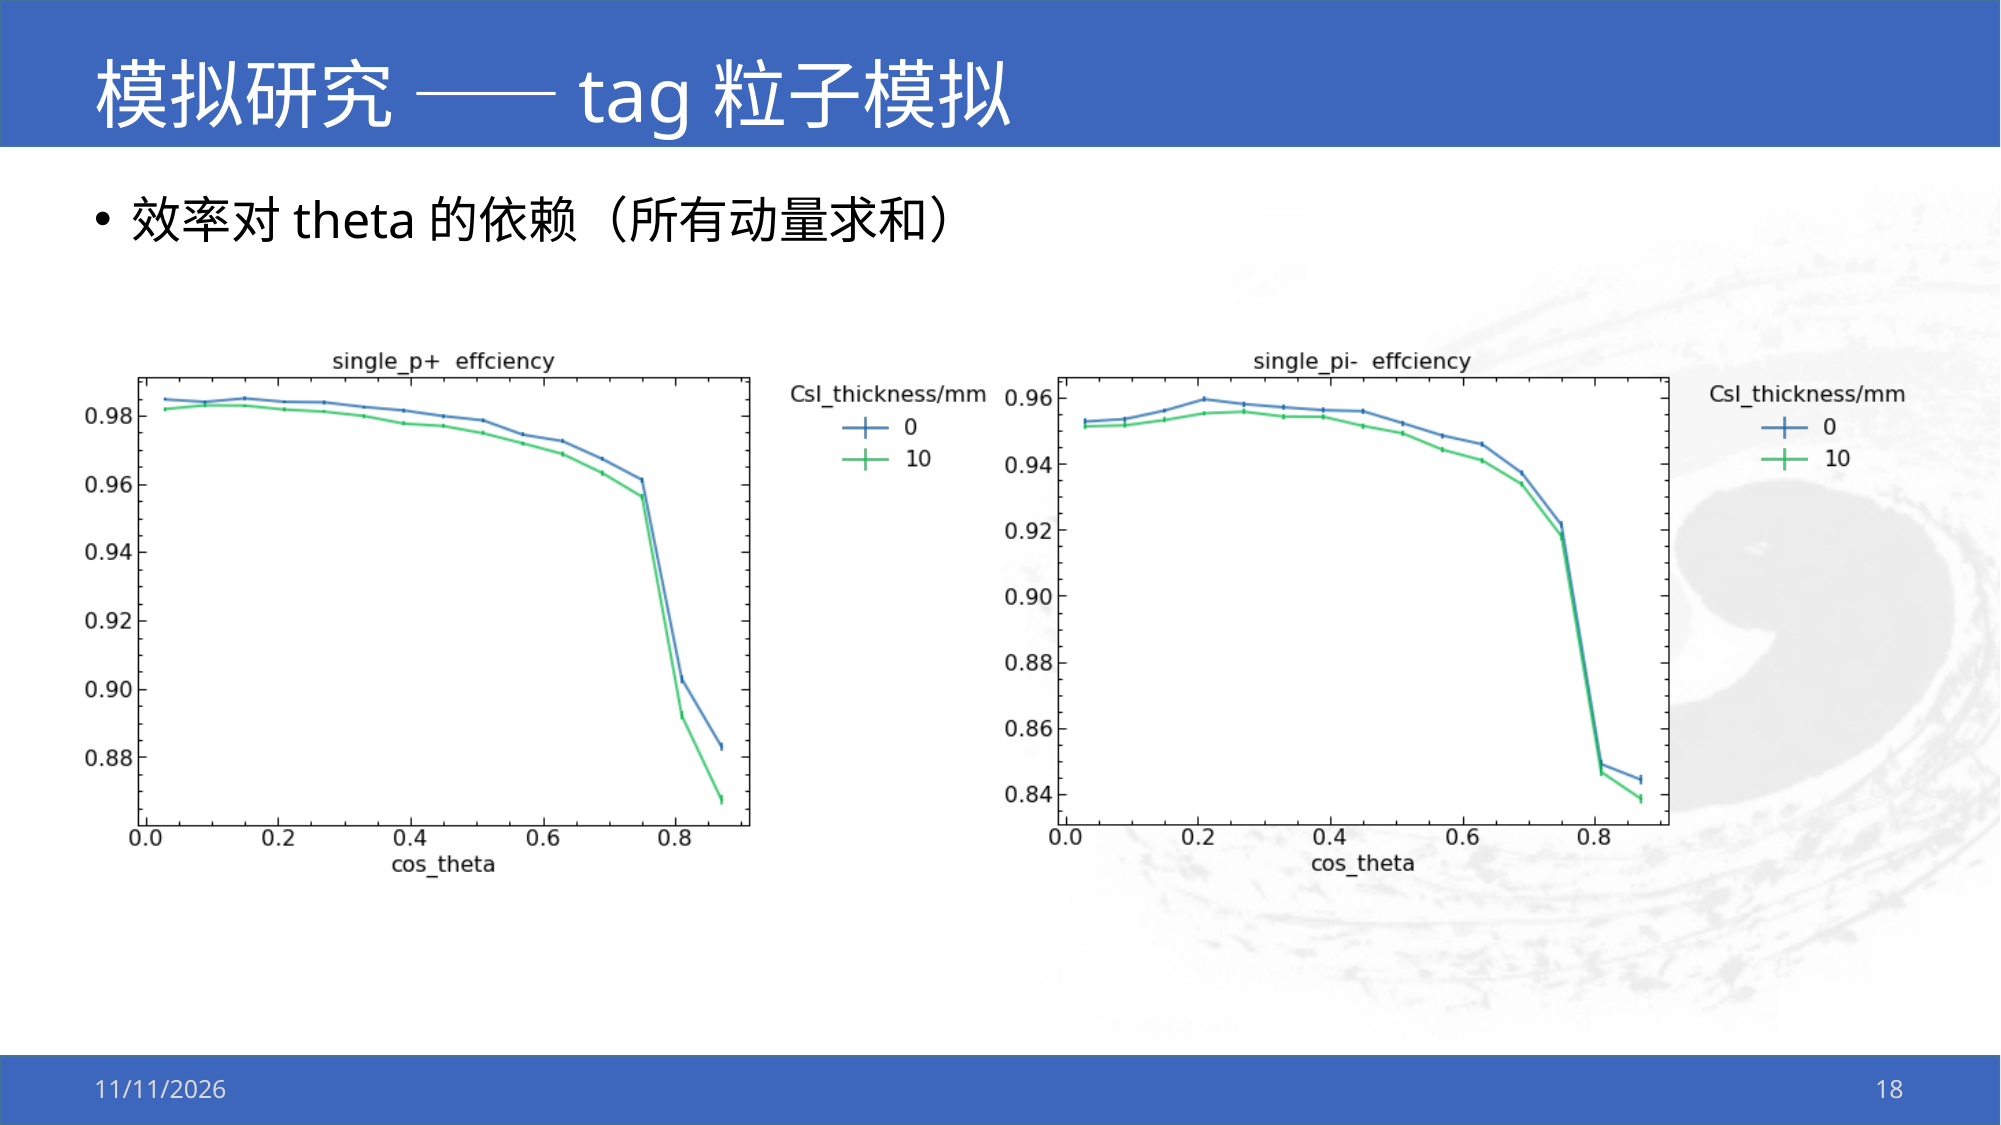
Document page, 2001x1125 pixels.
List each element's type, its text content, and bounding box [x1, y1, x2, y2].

title 模拟研究 ——tag粒子模拟 [79, 0, 1919, 146]
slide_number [79, 1056, 530, 1125]
list 效率对theta的依赖（所有动量求和） [79, 168, 1919, 284]
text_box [79, 347, 1919, 883]
slide_number 18 [1468, 1056, 1919, 1125]
